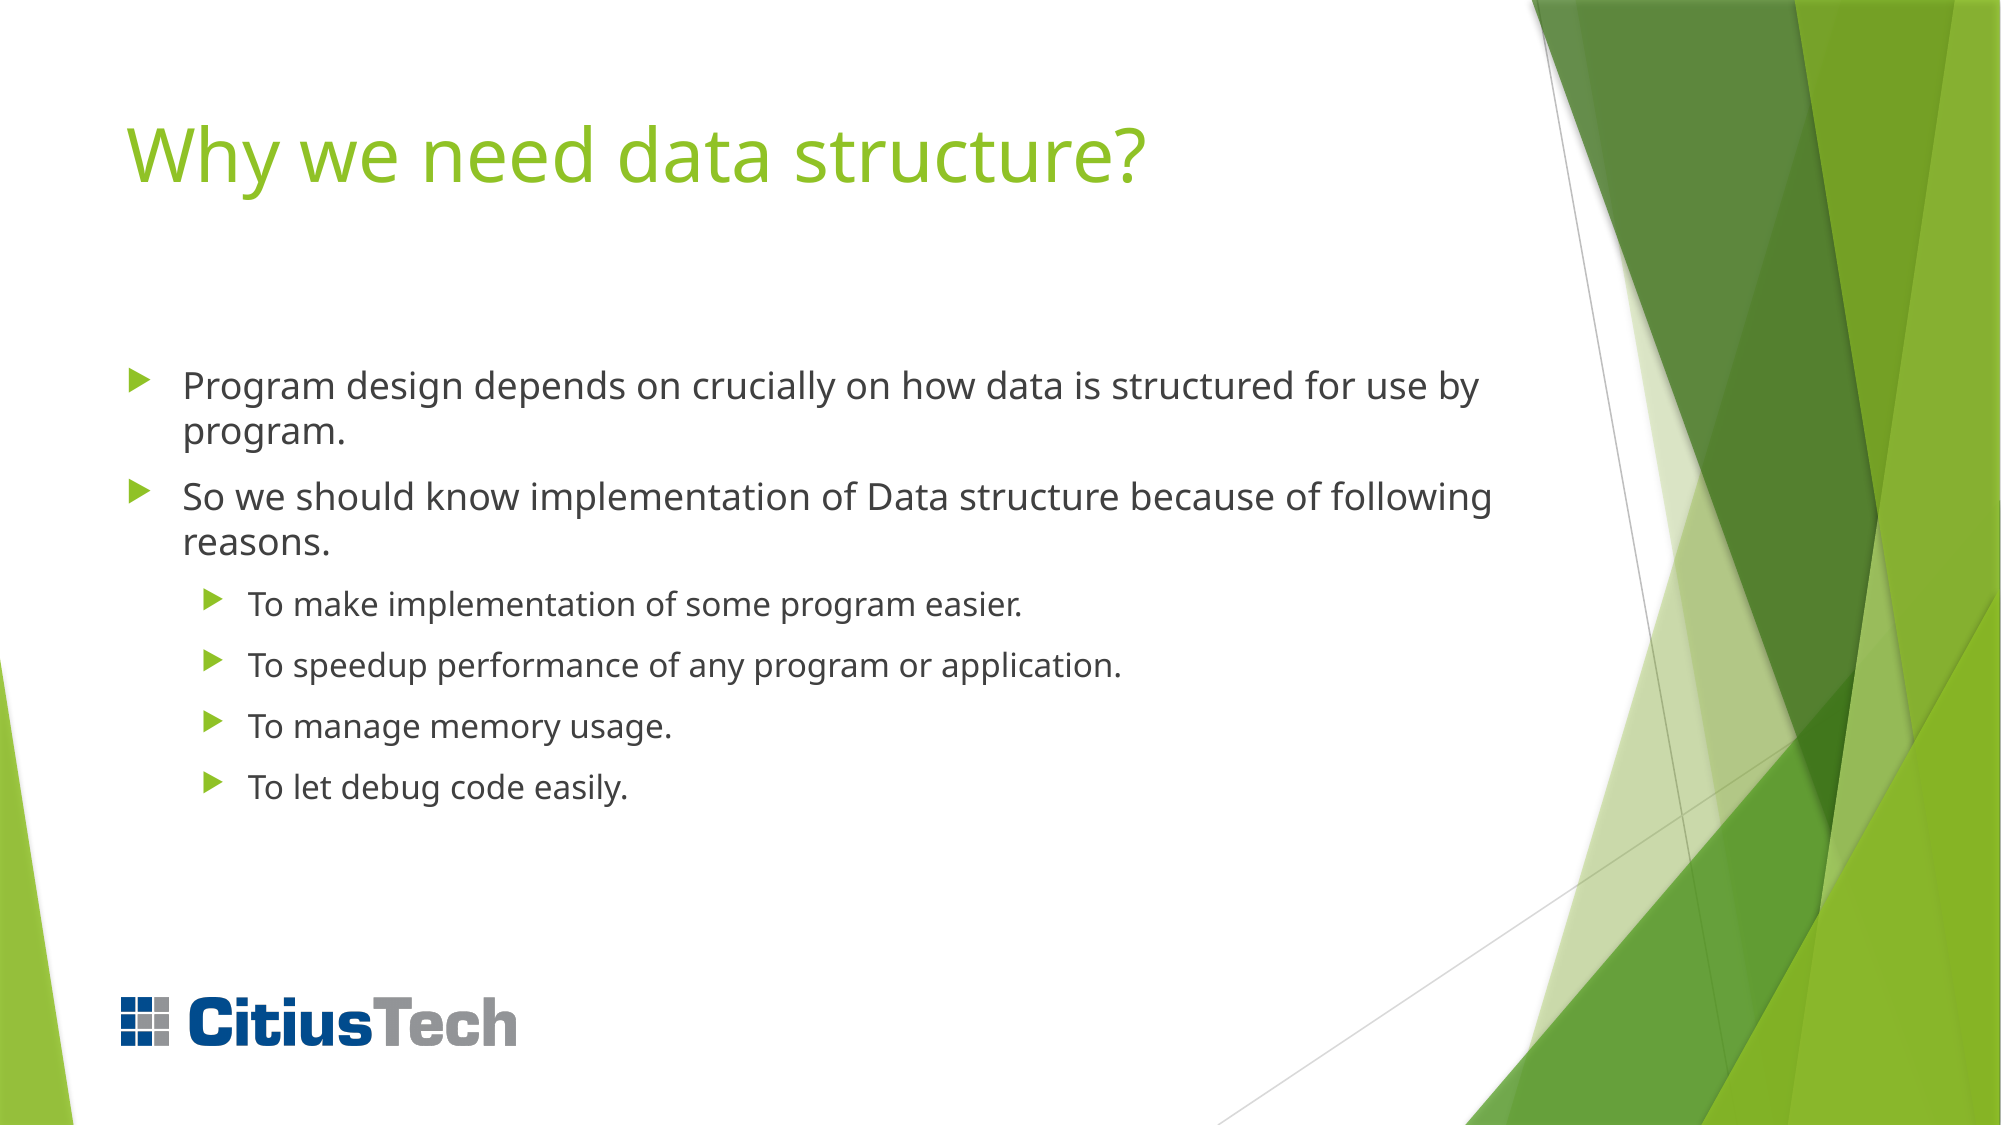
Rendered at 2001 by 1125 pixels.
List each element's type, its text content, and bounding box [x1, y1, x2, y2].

list Program design depends on crucially on how data is structured for use by program. So we should know implementation of Data structure because of following reasons. To make implementation of some program easier. To speedup performance of any program or application. To manage memory usage. To let debug code easily. [111, 354, 1522, 992]
title Why we need data structure? [111, 99, 1522, 317]
picture [121, 997, 516, 1046]
